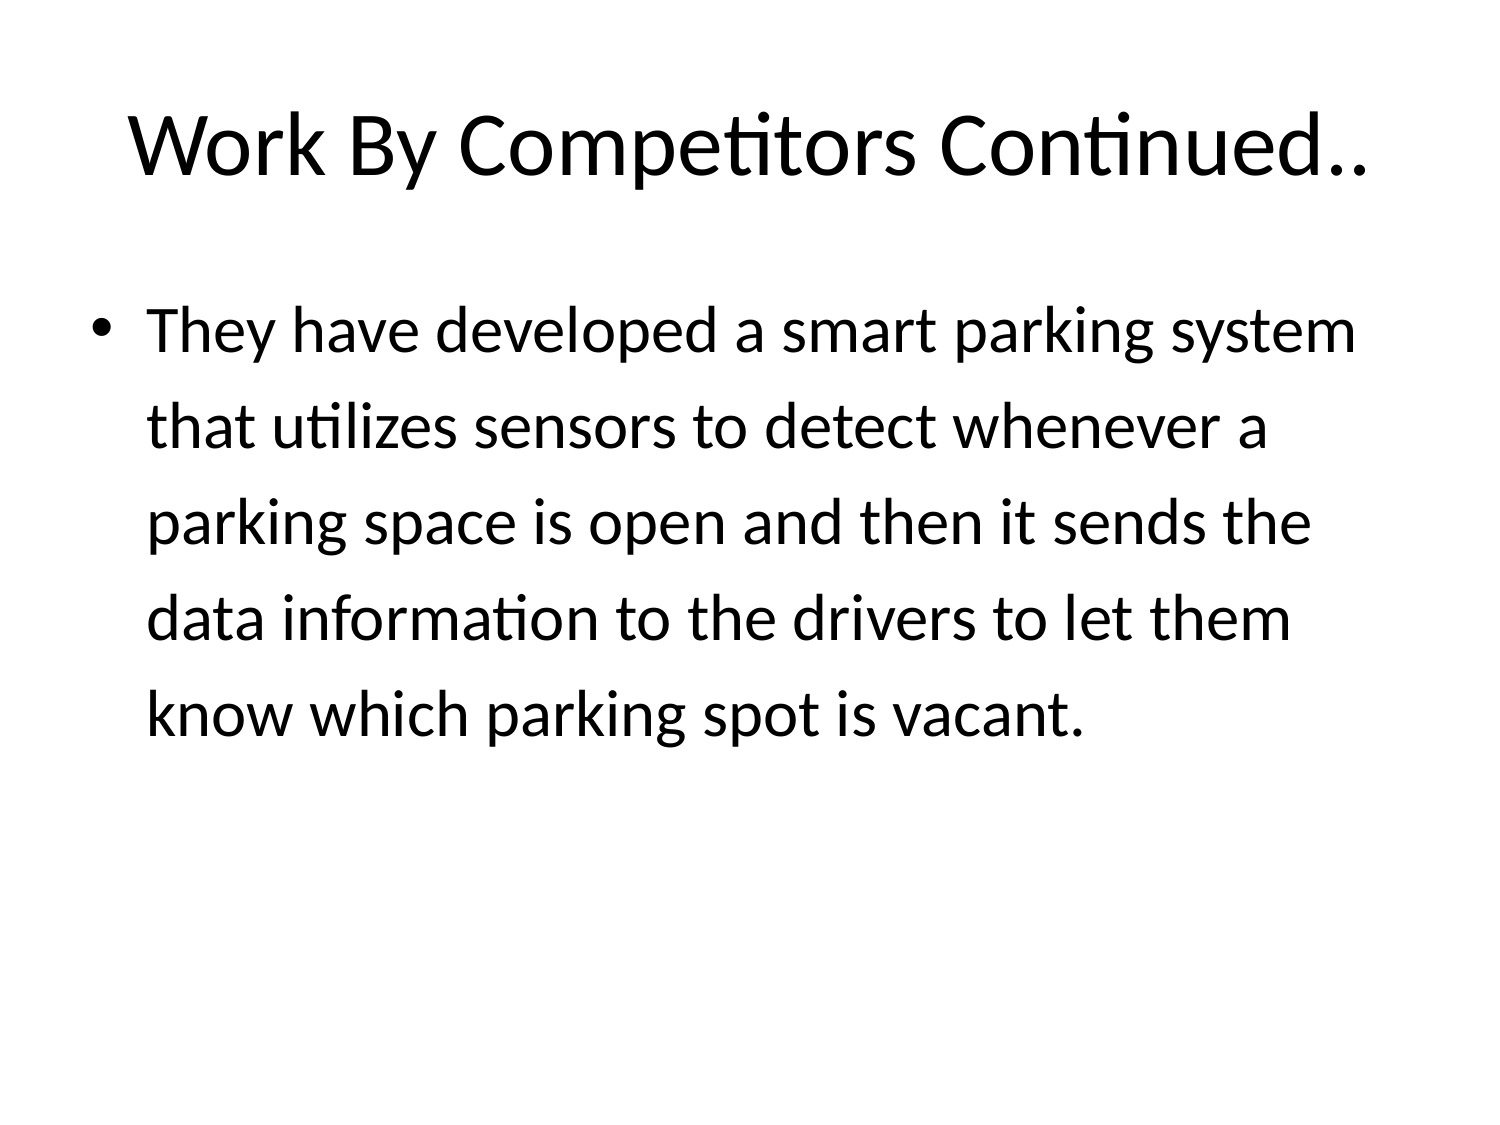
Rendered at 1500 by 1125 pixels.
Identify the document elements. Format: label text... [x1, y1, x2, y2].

list They have developed a smart parking system that utilizes sensors to detect whenever a parking space is open and then it sends the data information to the drivers to let them know which parking spot is vacant. [75, 262, 1425, 1005]
title Work By Competitors Continued.. [75, 45, 1425, 233]
